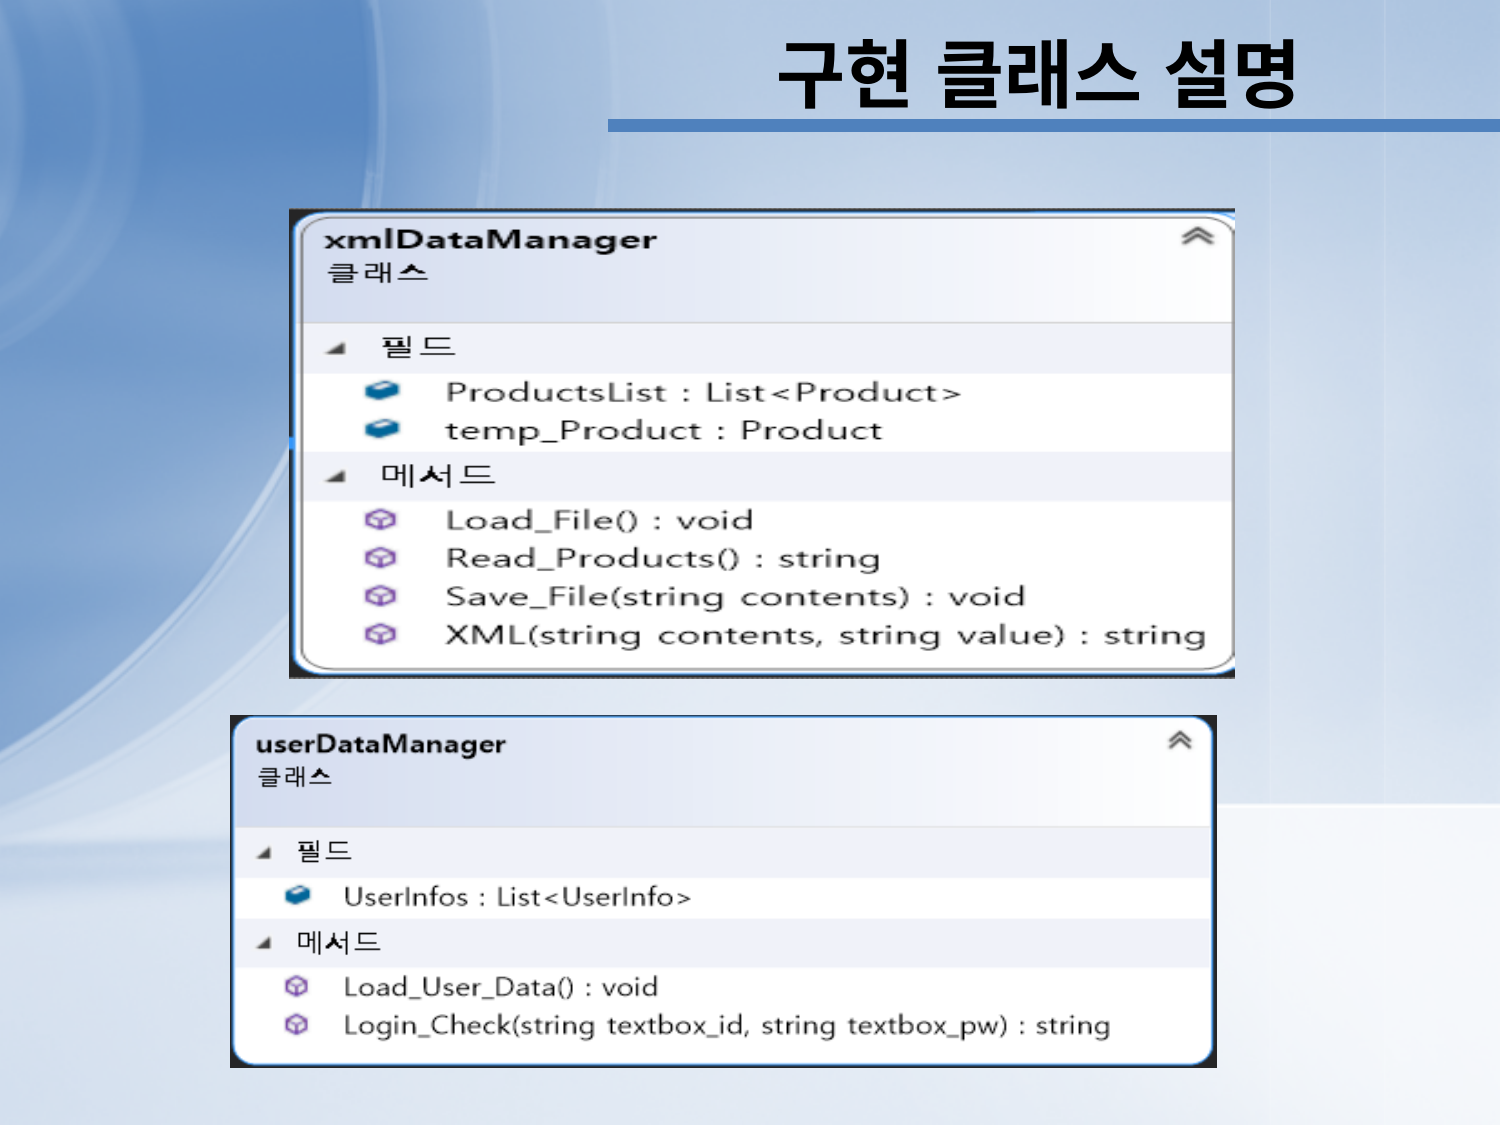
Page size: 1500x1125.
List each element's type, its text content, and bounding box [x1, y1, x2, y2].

text_box 구현 클래스 설명 [596, 20, 1482, 125]
picture [0, 0, 1500, 1125]
